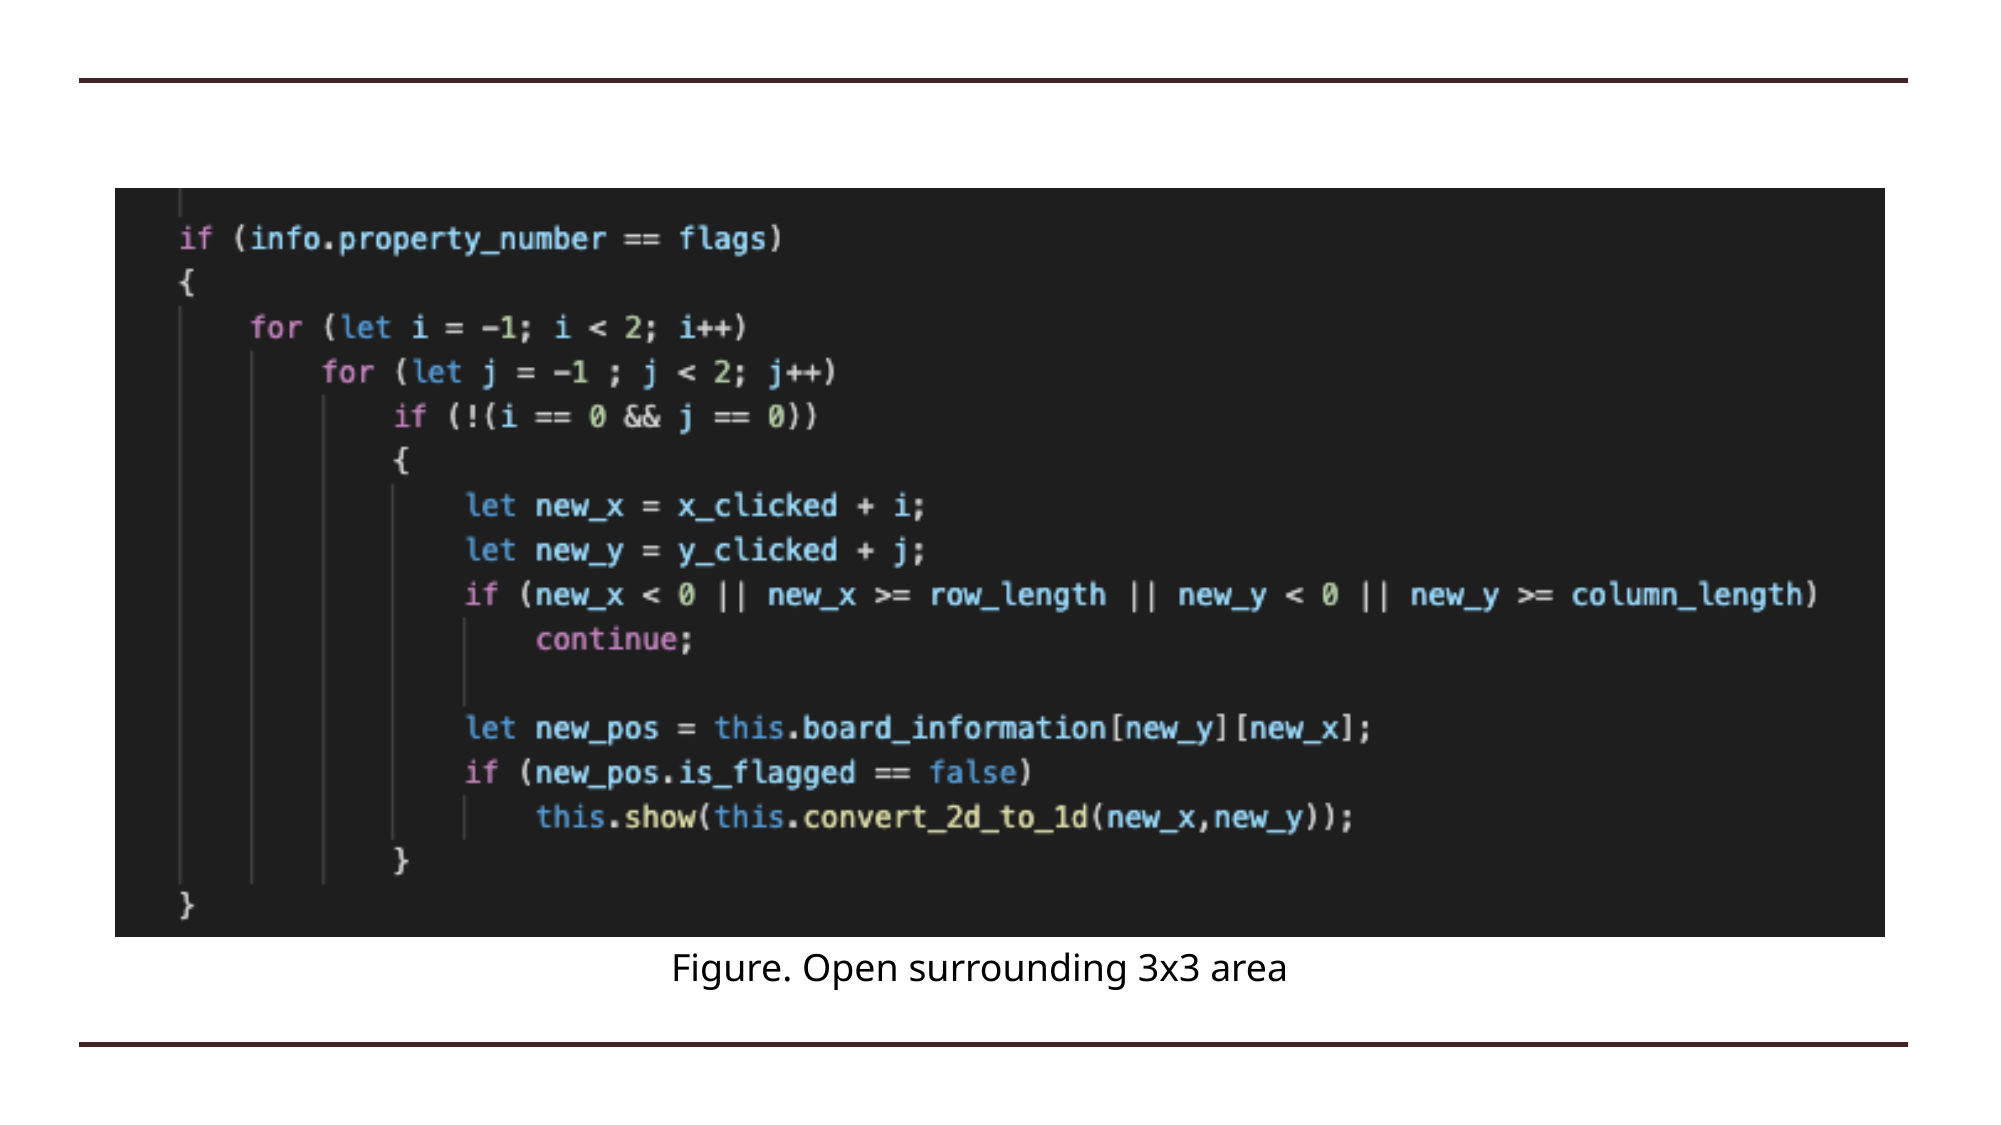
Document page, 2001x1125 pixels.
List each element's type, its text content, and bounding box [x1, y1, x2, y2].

text_box Figure. Open surrounding 3x3 area [656, 937, 1522, 997]
picture [115, 188, 1885, 937]
